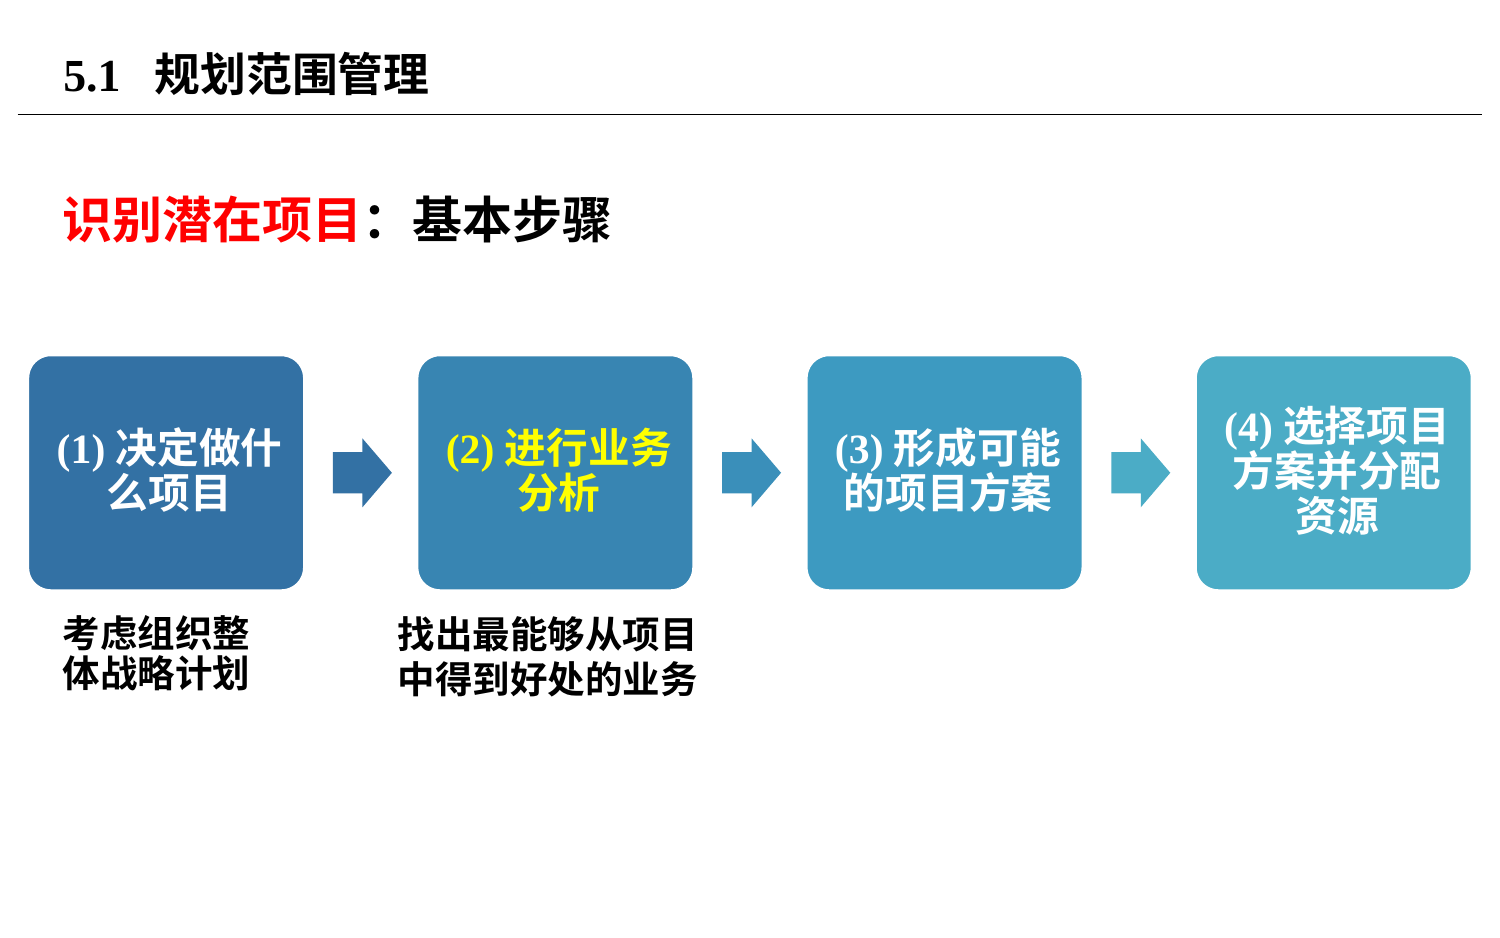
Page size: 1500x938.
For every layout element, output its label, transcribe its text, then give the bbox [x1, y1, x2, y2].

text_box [26, 218, 1474, 728]
text_box 识别潜在项目：基本步骤 [48, 180, 801, 217]
title 5.1 规划范围管理 [48, 19, 1005, 127]
